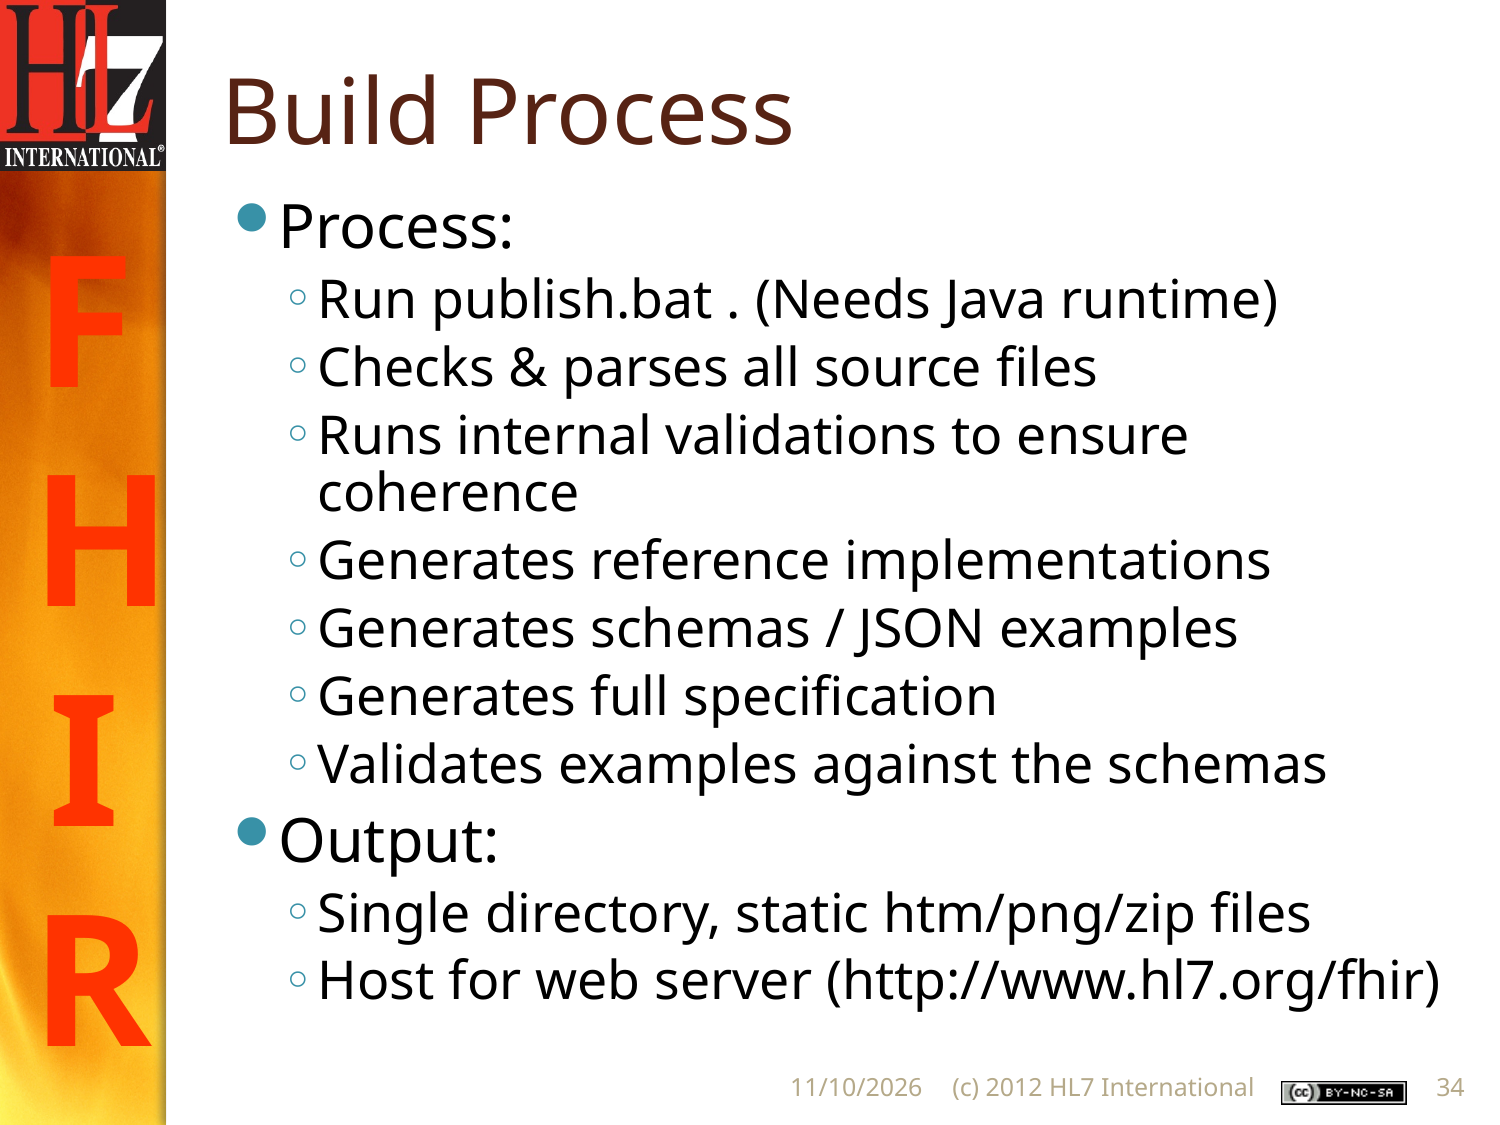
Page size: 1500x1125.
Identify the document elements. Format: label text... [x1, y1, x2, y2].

slide_number 34 [1413, 1070, 1488, 1113]
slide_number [587, 1070, 937, 1113]
picture [0, 0, 166, 1125]
title Build Process [206, 30, 1466, 185]
footer (c) 2012 HL7 International [937, 1070, 1413, 1113]
list Process: Run publish.bat . (Needs Java runtime) Checks & parses all source files Runs internal validations to ensure coherence Generates reference implementations Generates schemas / JSON examples Generates full specification Validates examples against the schemas Output: Single directory, static htm/png/zip files Host for web server (http://www.hl7.org/fhir) [206, 196, 1466, 1059]
